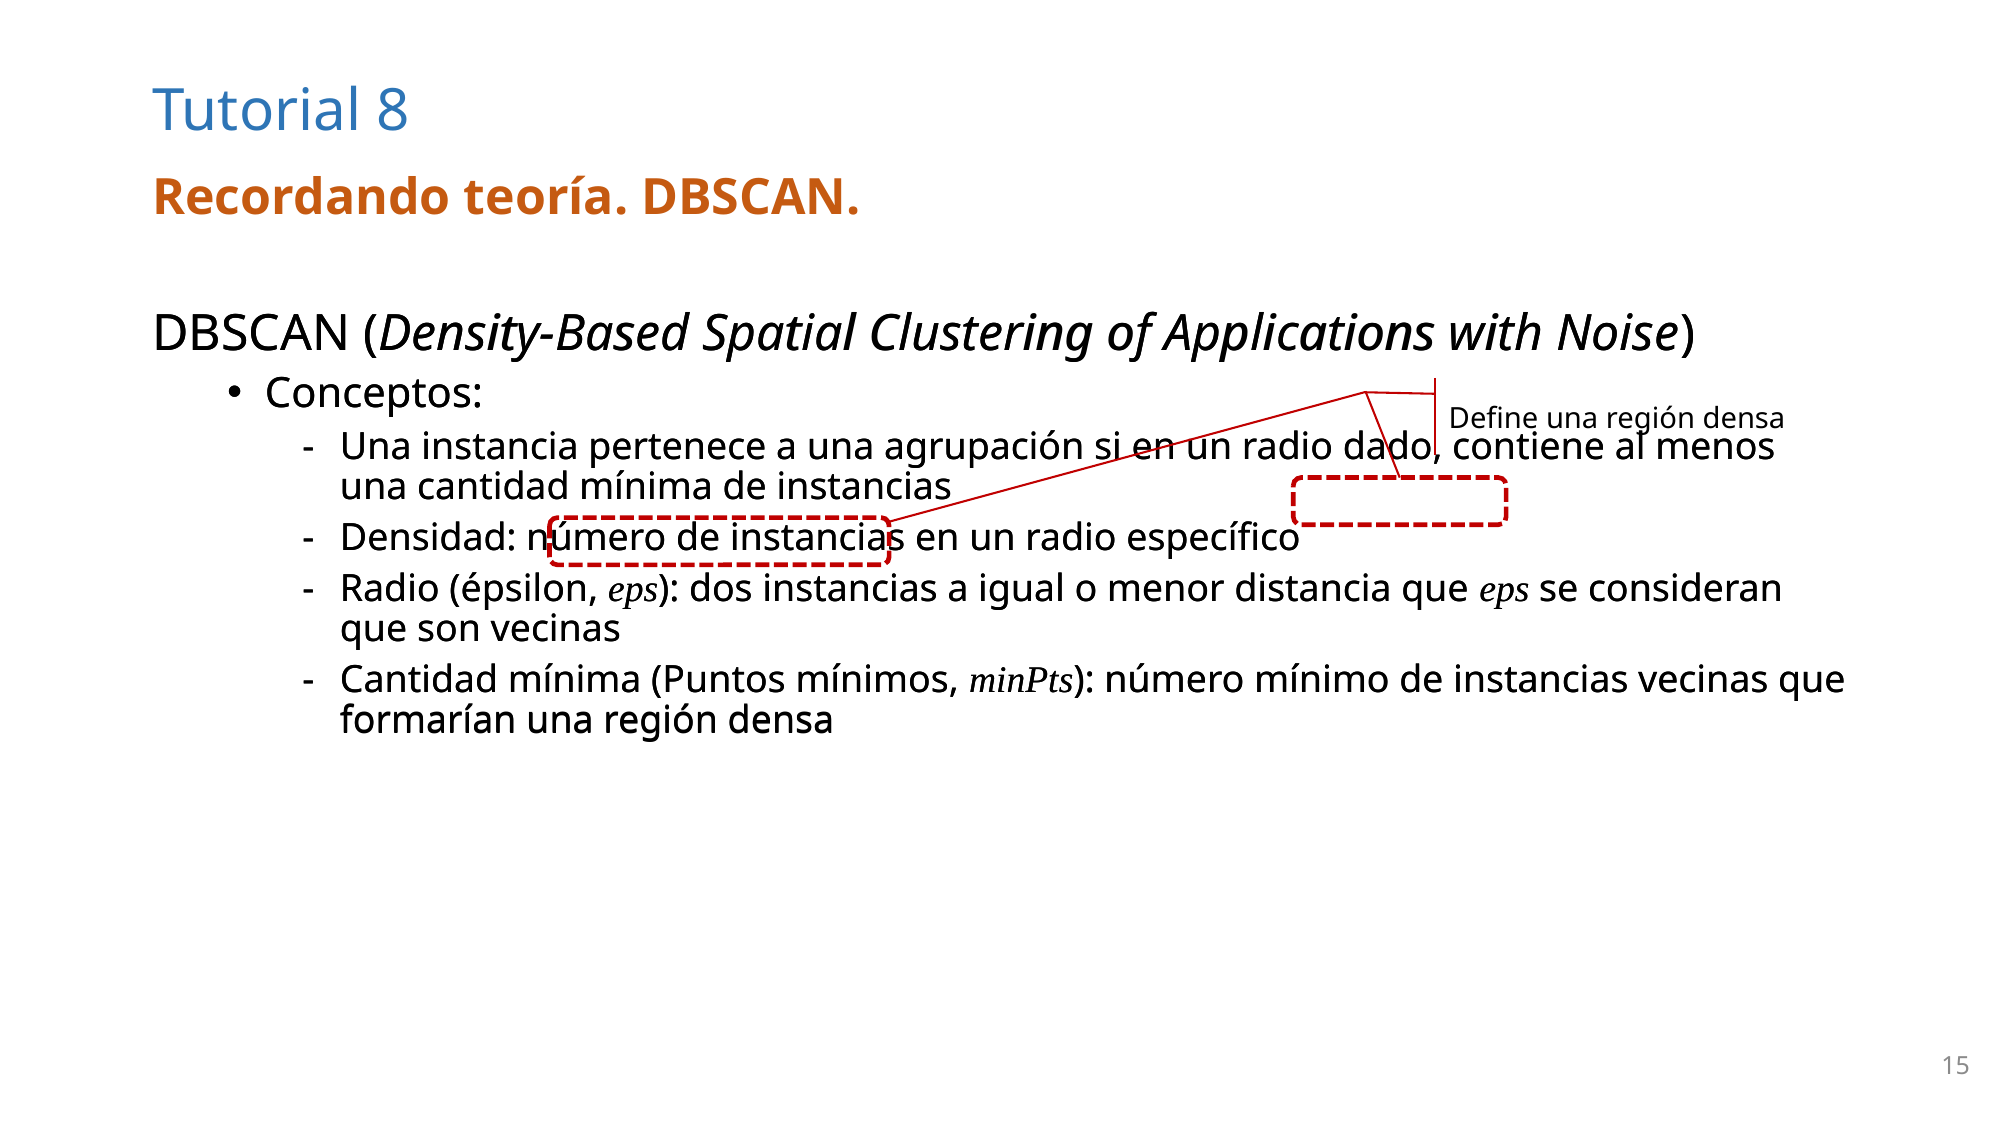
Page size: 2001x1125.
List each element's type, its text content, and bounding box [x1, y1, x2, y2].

text_box [548, 516, 891, 566]
text_box Define una región densa [888, 391, 1365, 523]
slide_number 15 [1534, 1037, 1985, 1097]
text_box Define una región densa [1400, 377, 1851, 455]
title Tutorial 8 [137, 59, 1863, 163]
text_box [1365, 391, 1400, 478]
text_box DBSCAN (Density-Based Spatial Clustering of Applications with Noise) Conceptos: Una instancia pertenece a una agrupación si en un radio dado, contiene al menos una cantidad mínima de instancias Densidad: número de instancias en un radio específico Radio (épsilon, eps): dos instancias a igual o menor distancia que eps se consideran que son vecinas Cantidad mínima (Puntos mínimos, minPts): número mínimo de instancias vecinas que formarían una región densa [137, 299, 1863, 1014]
list Recordando teoría. DBSCAN. [137, 163, 1863, 299]
text_box [1292, 476, 1508, 526]
